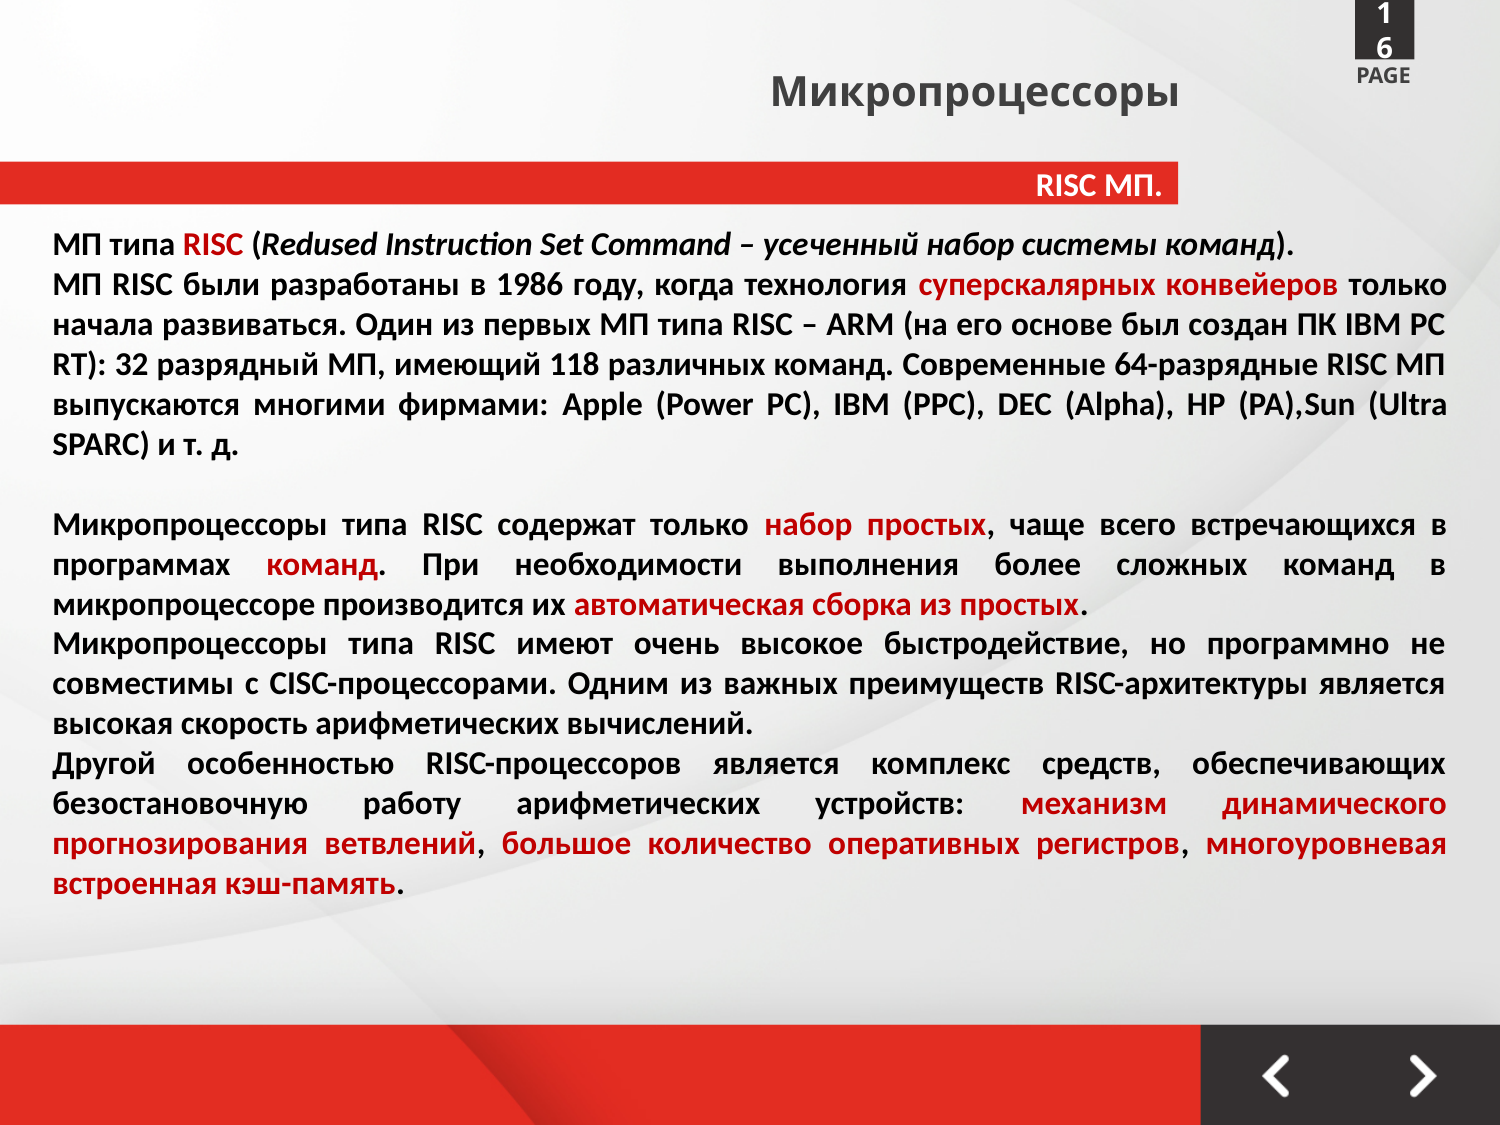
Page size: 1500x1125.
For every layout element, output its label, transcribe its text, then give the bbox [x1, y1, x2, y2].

text_box 16 [1353, 0, 1417, 61]
text_box PAGE [1341, 54, 1426, 96]
picture [0, 0, 1500, 1125]
text_box Микропроцессоры [22, 57, 1196, 123]
subtitle RISC МП. [0, 161, 1179, 205]
text_box МП типа RISC (Redused Instruction Set Command – усеченный набор системы команд). МП RISC были разработаны в 1986 году, когда технология суперскалярных конвейеров только начала развиваться. Один из первых МП типа RISC – ARM (на его основе был создан ПК IBM PC RT): 32 разрядный МП, имеющий 118 различных команд. Современные 64-разрядные RISC МП выпускаются многими фирмами: Apple (Power PC), IBM (PPC), DEC (Alpha), HP (PA),Sun (Ultra SPARC) и т. д. Микропроцессоры типа RISC содержат только набор простых, чаще всего встречающихся в программах команд. При необходимости выполнения более сложных команд в микропроцессоре производится их автоматическая сборка из простых. Микропроцессоры типа RISC имеют очень высокое быстродействие, но программно не совместимы с CISC-процессорами. Одним из важных преимуществ RISC-архитектуры является высокая скорость арифметических вычислений. Другой особенностью RISC-процессоров является комплекс средств, обеспечивающих безостановочную работу арифметических устройств: механизм динамического прогнозирования ветвлений, большое количество оперативных регистров, многоуровневая встроенная кэш-память. [37, 215, 1463, 909]
